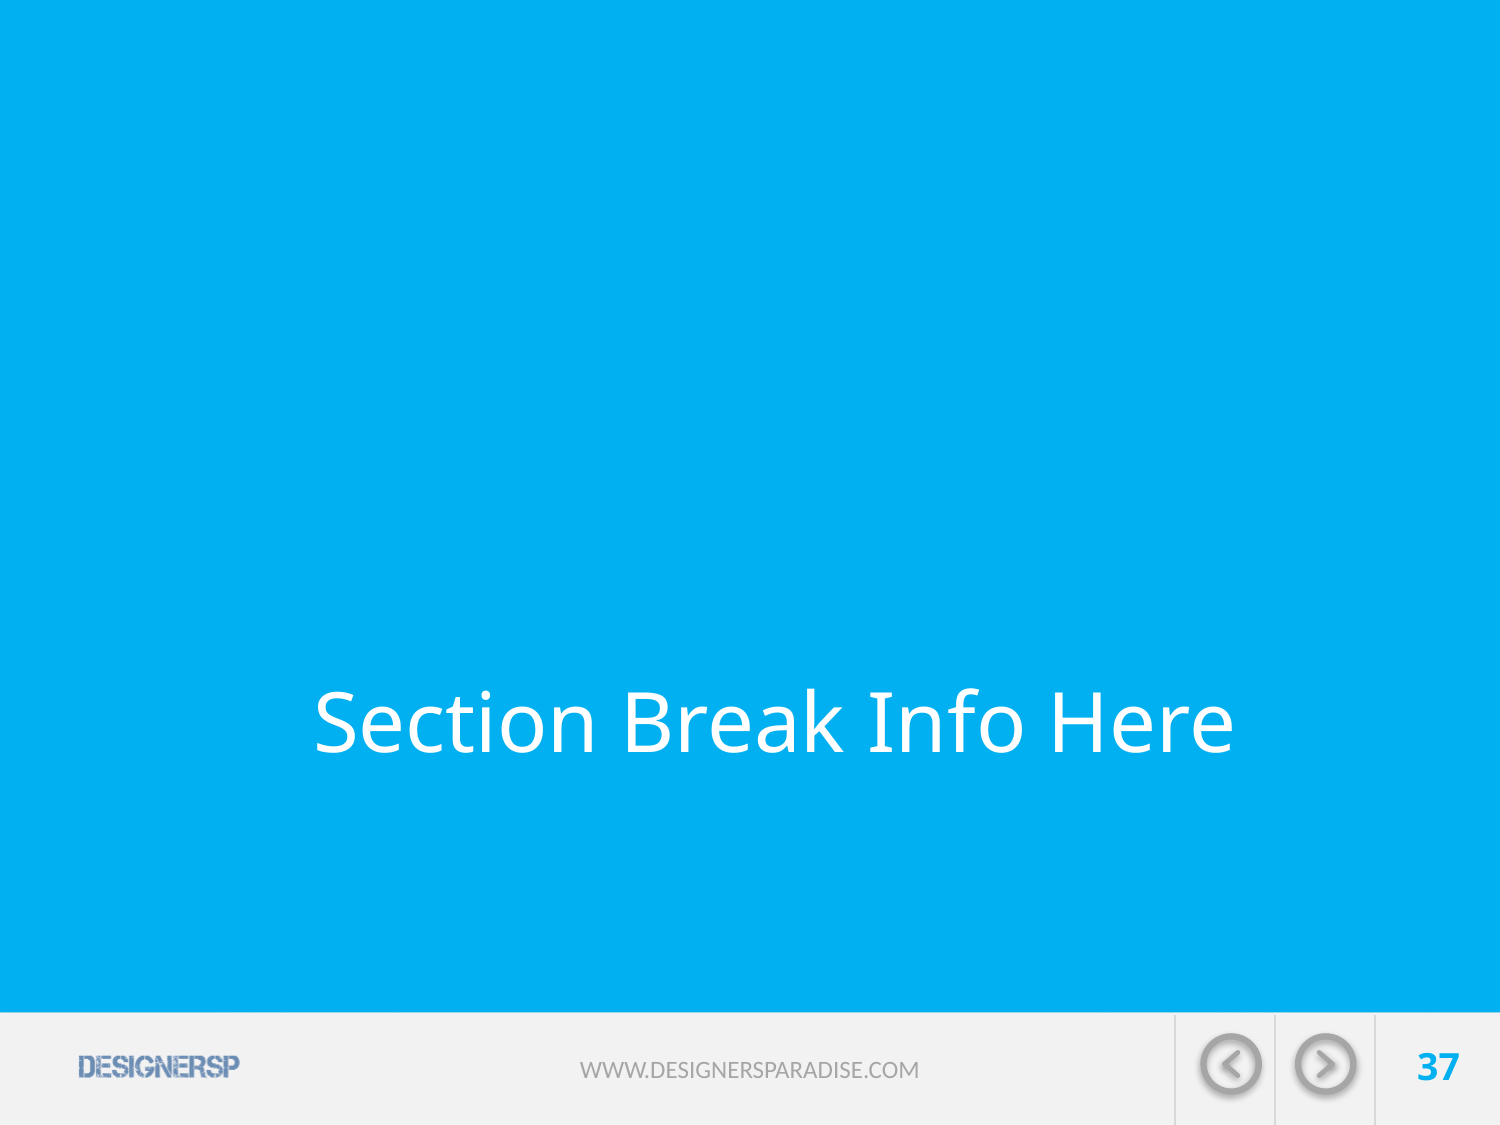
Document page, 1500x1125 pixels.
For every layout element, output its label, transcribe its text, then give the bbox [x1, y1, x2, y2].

slide_number 37 [1400, 1033, 1475, 1105]
title Section Break Info Here [99, 624, 1450, 813]
footer WWW.DESIGNERSPARADISE.COM [512, 1038, 988, 1099]
